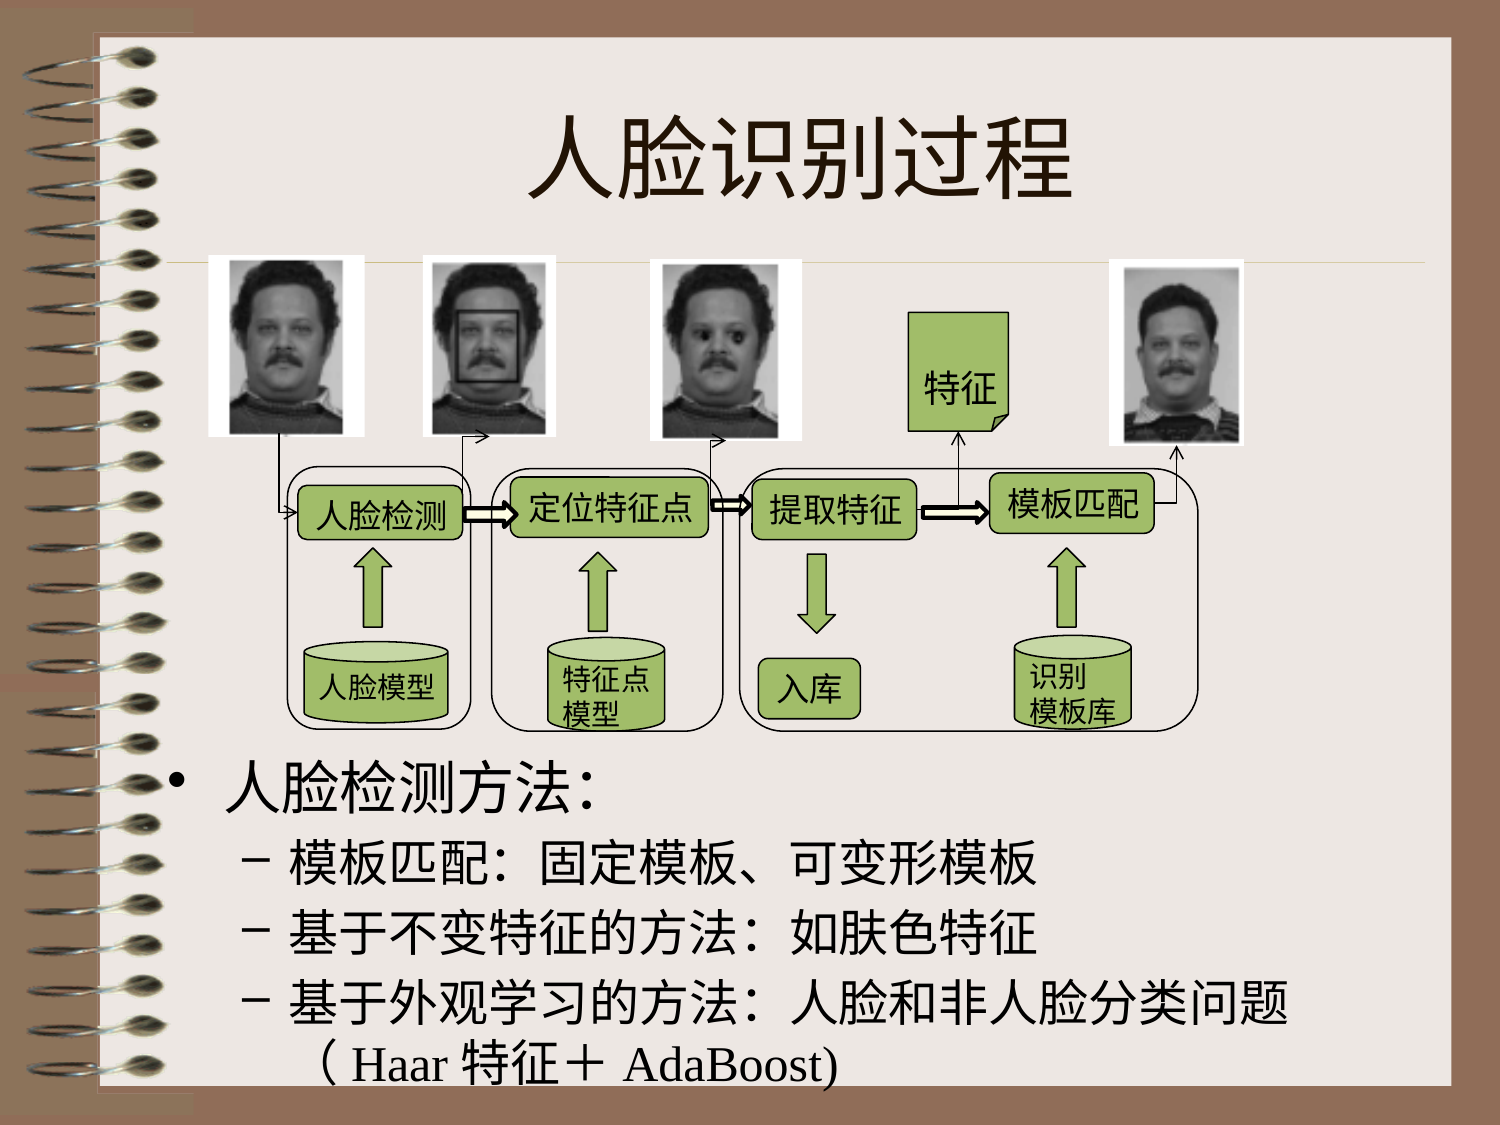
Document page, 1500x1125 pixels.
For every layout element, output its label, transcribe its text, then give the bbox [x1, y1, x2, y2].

list 人脸检测方法： 模板匹配：固定模板、可变形模板 基于不变特征的方法：如肤色特征 基于外观学习的方法：人脸和非人脸分类问题（Haar特征＋AdaBoost) [152, 743, 1403, 1125]
picture [0, 692, 194, 1115]
title 人脸识别过程 [174, 62, 1425, 250]
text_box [208, 255, 1244, 732]
picture [0, 8, 194, 674]
